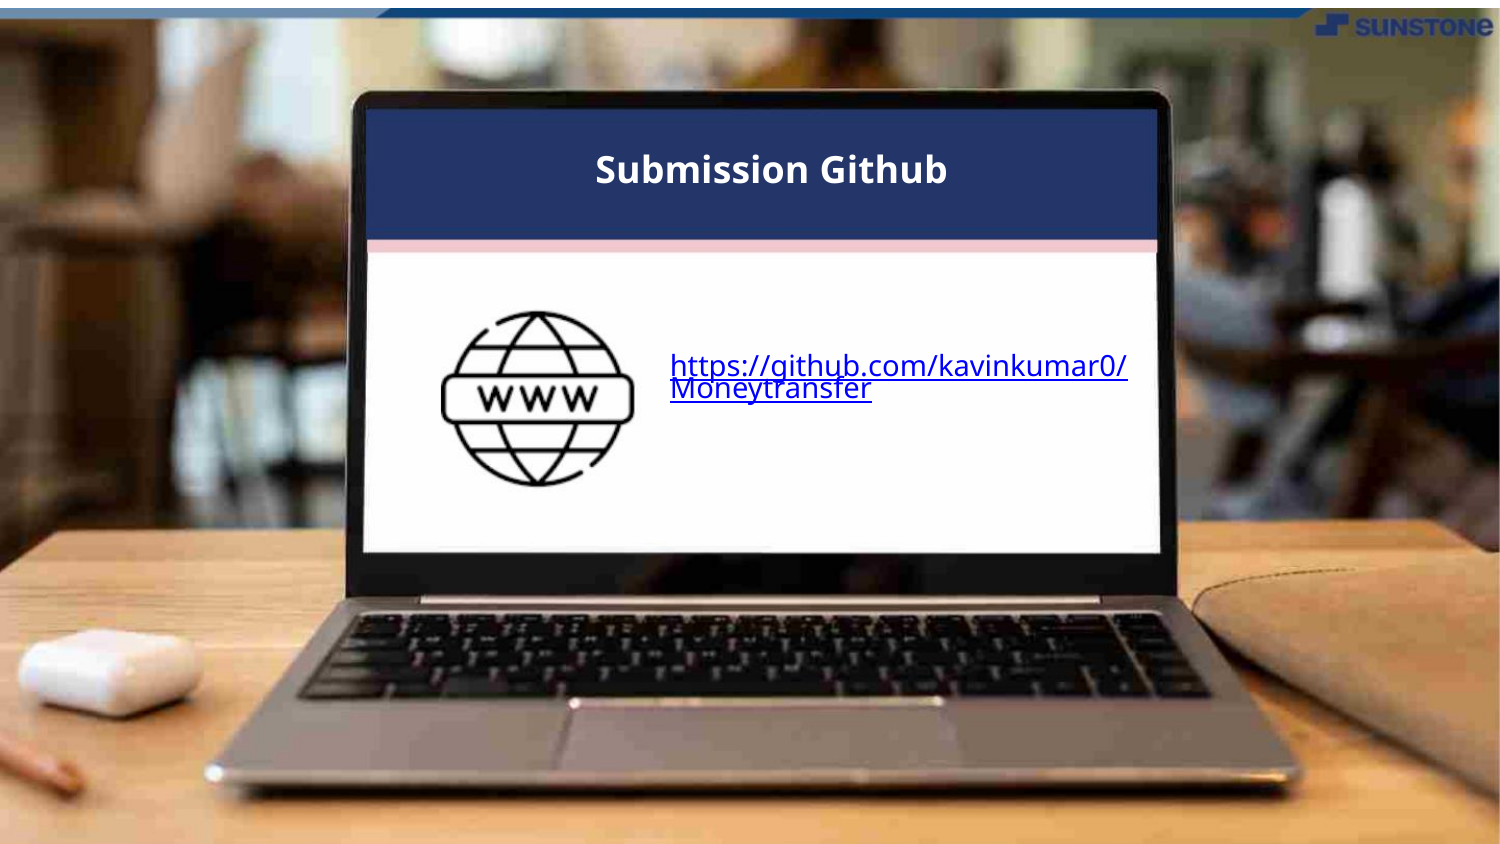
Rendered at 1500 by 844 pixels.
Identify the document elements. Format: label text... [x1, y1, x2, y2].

text_box Submission Github [595, 146, 954, 191]
text_box https://github.com/kavinkumar0/Moneytransfer [669, 354, 1138, 388]
text_box [0, 8, 1500, 844]
